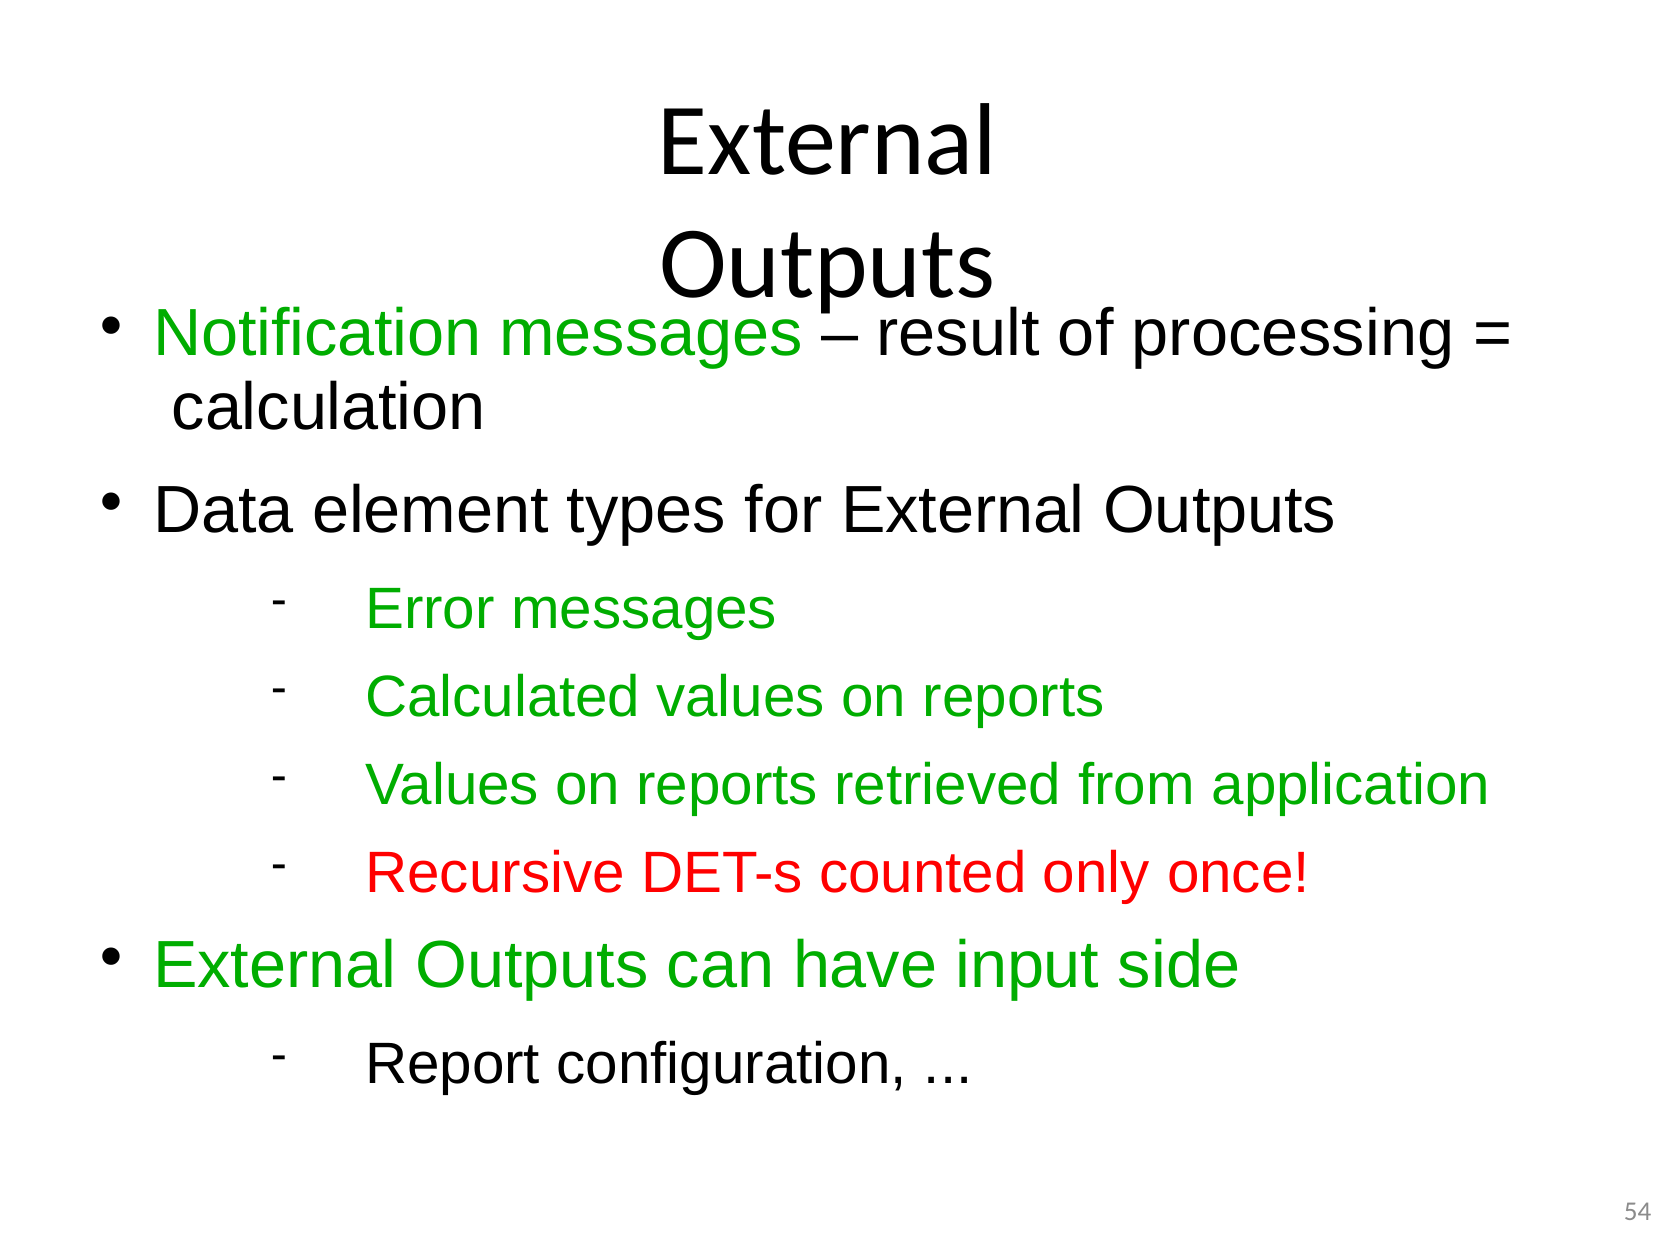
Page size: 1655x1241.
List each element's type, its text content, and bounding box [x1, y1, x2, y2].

text_box Notification messages – result of processing = calculation Data element types for External Outputs Error messages Calculated values on reports Values on reports retrieved from application Recursive DET-s counted only once! External Outputs can have input side Report configuration, ... [98, 285, 1516, 1096]
slide_number 54 [1596, 842, 1652, 1241]
title External Outputs [482, 70, 1171, 285]
